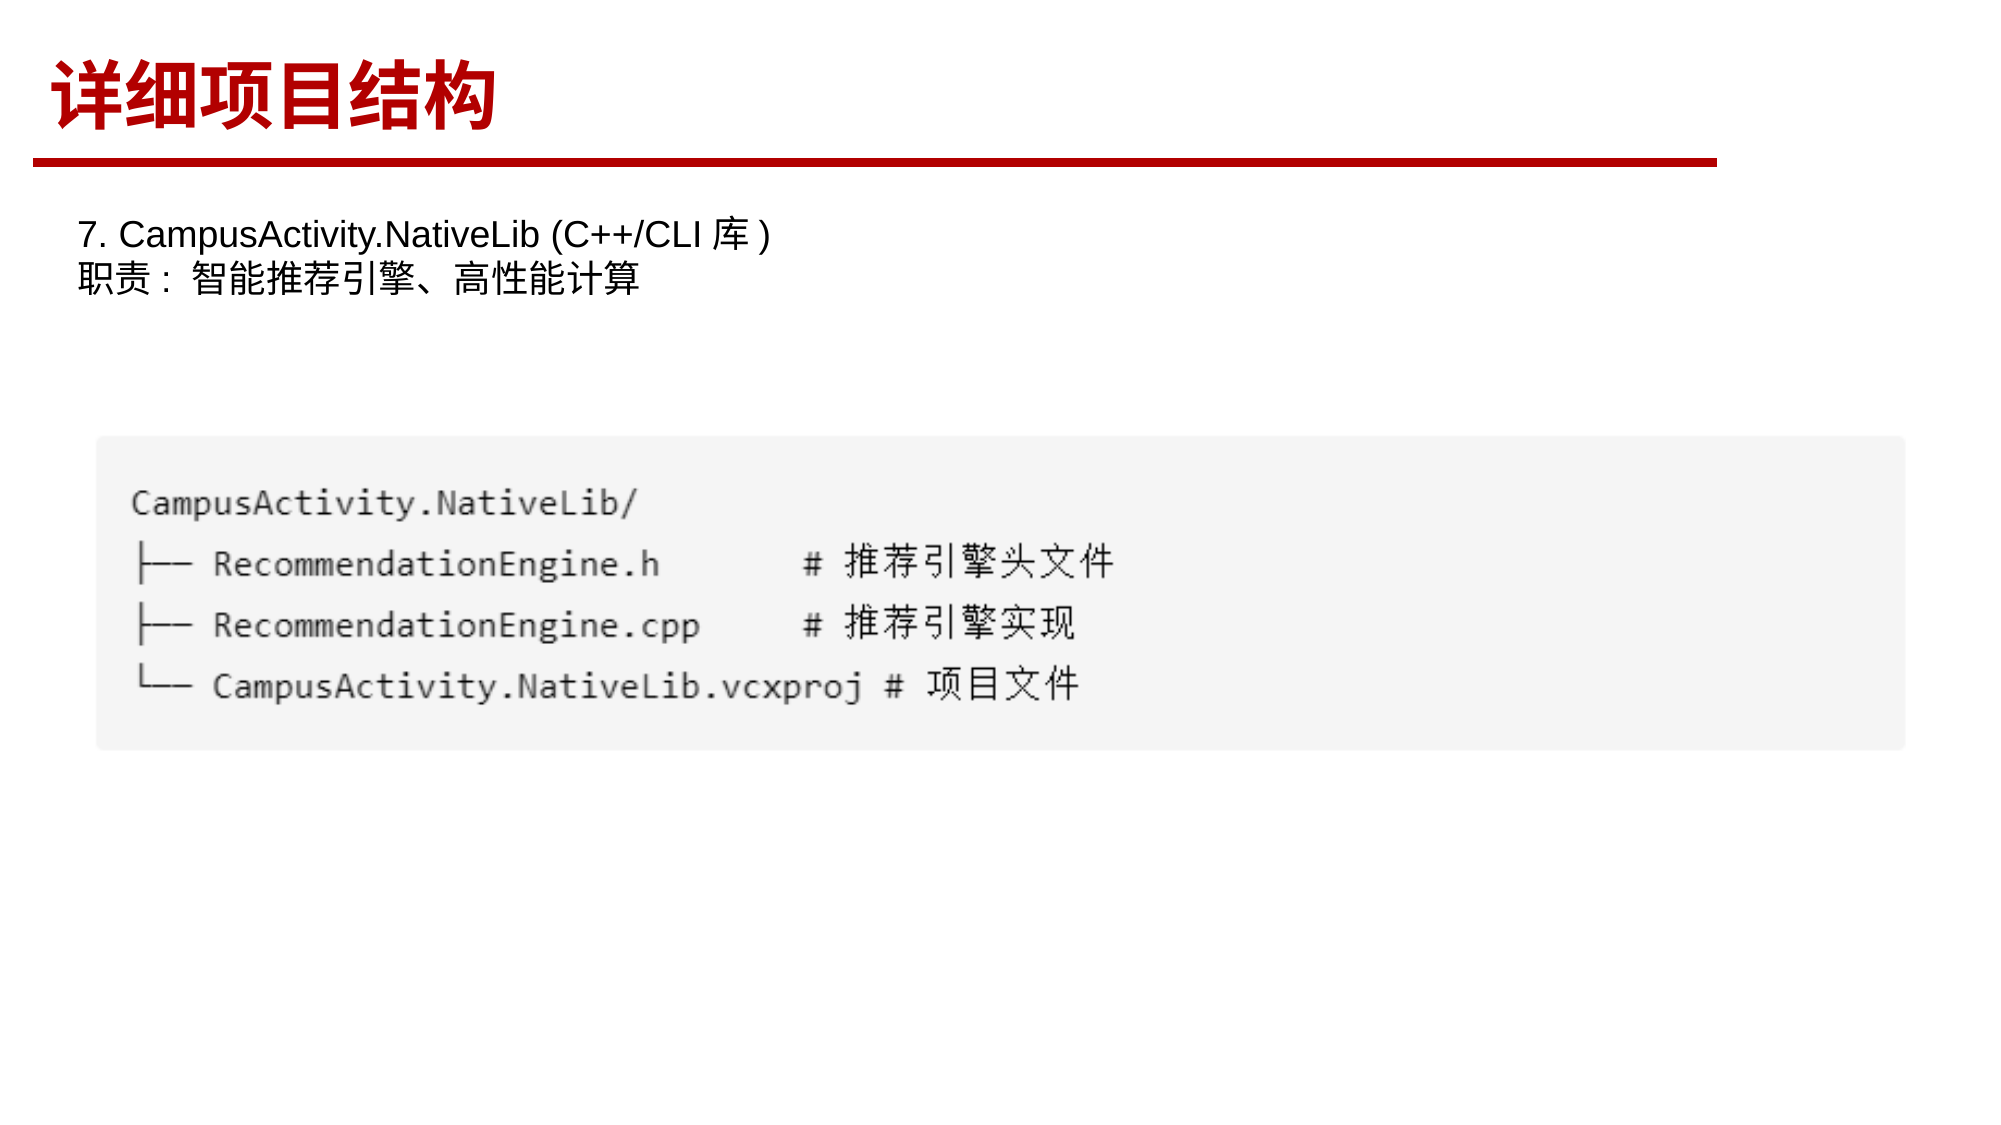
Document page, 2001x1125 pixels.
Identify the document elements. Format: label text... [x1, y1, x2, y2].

text_box 7. CampusActivity.NativeLib (C++/CLI库) 职责: 智能推荐引擎、高性能计算 [62, 202, 968, 308]
text_box 详细项目结构 [49, 57, 1331, 138]
picture [62, 393, 1932, 788]
